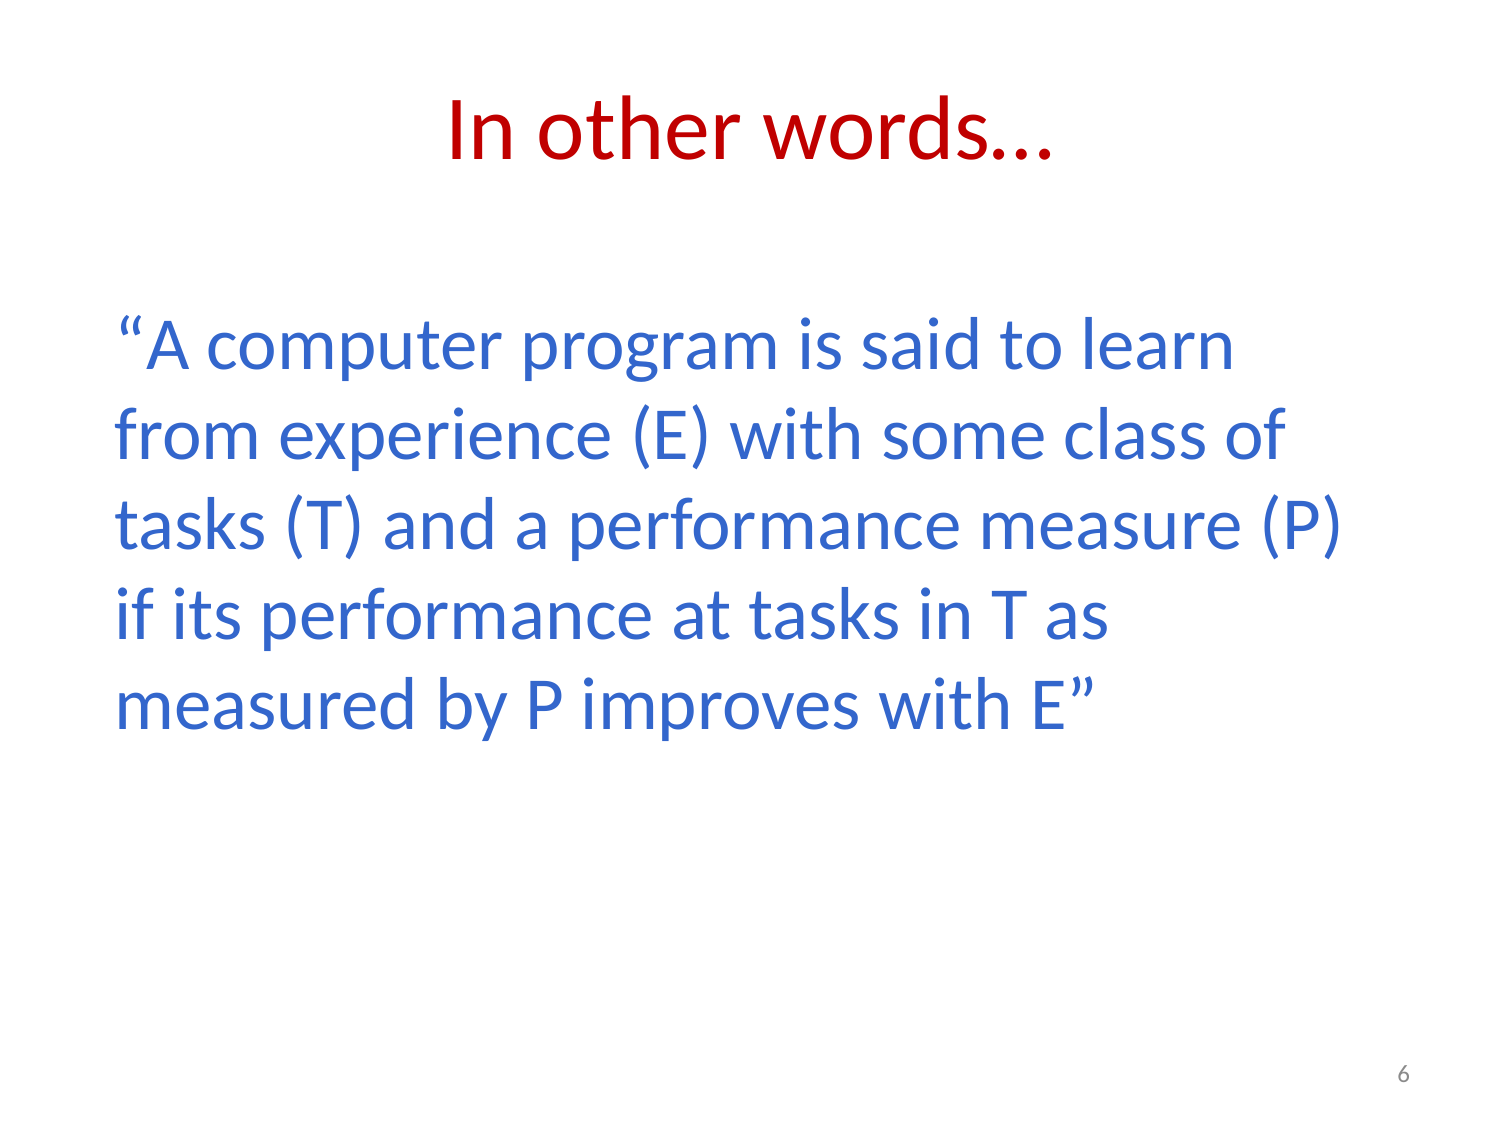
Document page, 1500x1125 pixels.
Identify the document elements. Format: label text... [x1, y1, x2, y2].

text_box “A computer program is said to learn from experience (E) with some class of tasks (T) and a performance measure (P) if its performance at tasks in T as measured by P improves with E” [99, 287, 1375, 753]
title In other words… [75, 45, 1425, 200]
slide_number 6 [1074, 1042, 1425, 1103]
